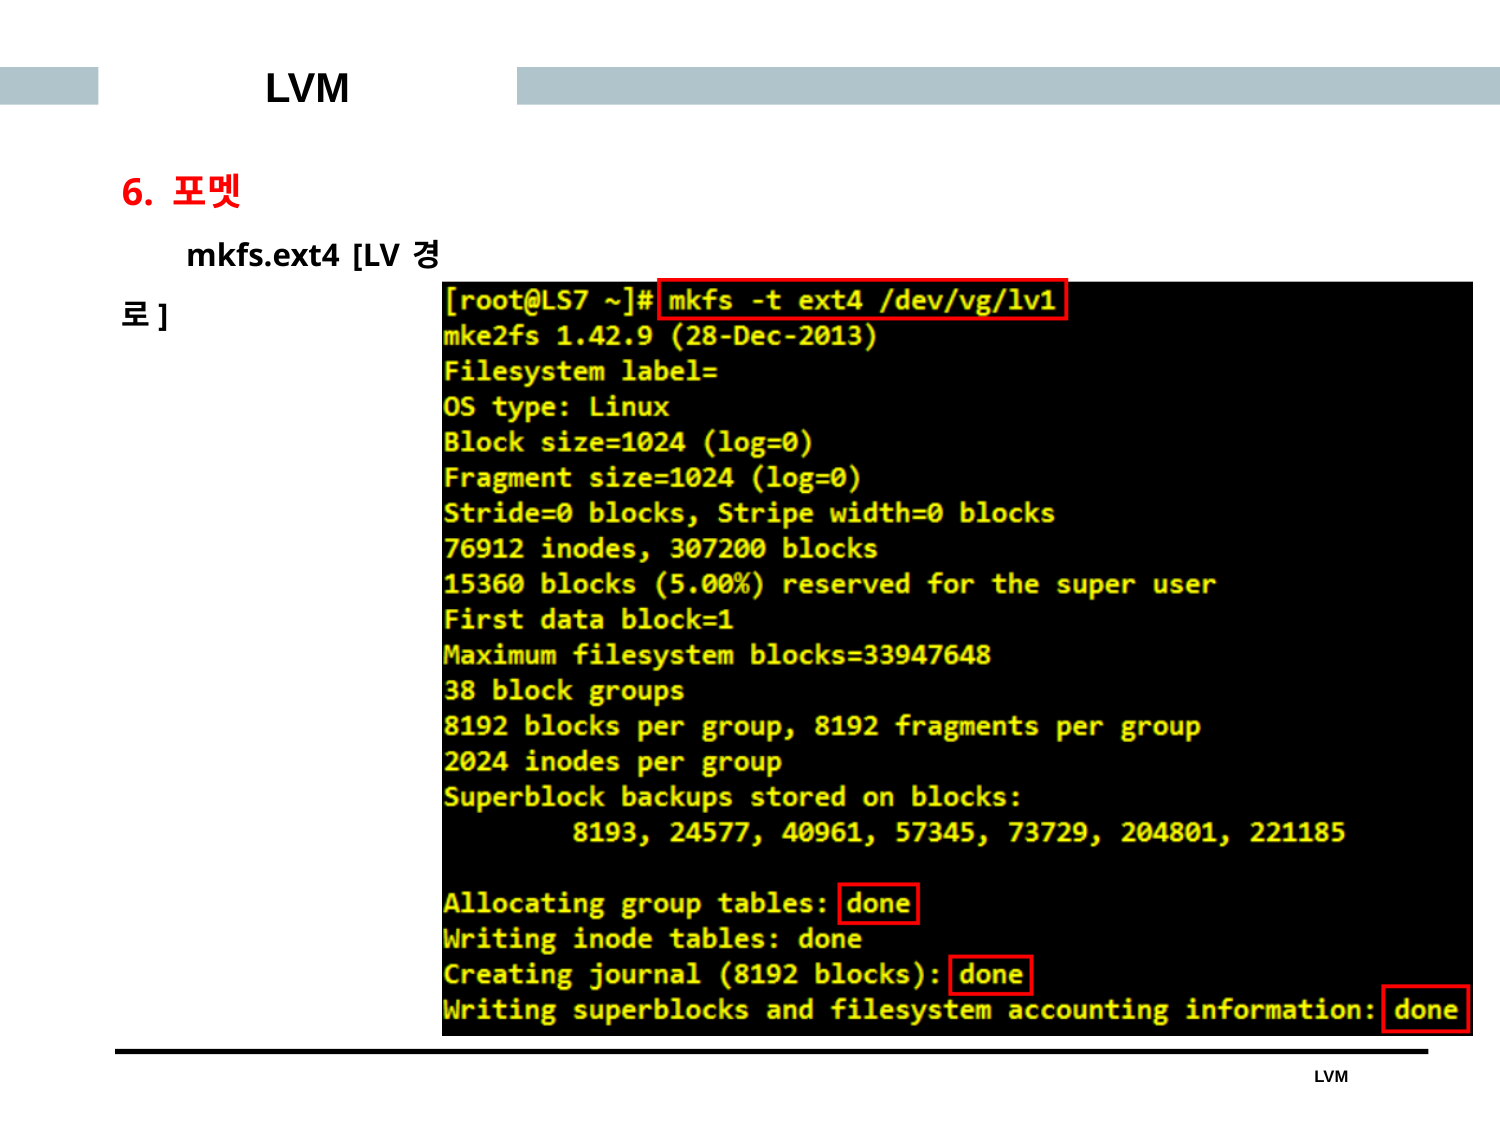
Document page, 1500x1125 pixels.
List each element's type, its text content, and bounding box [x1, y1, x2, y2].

text_box [515, 65, 1500, 107]
text_box [113, 1047, 1430, 1056]
text_box [0, 65, 100, 107]
text_box LVM [112, 54, 503, 118]
picture [442, 278, 1473, 1036]
text_box LVM [1234, 1058, 1429, 1094]
text_box 6. 포멧 mkfs.ext4 [LV경로] [107, 160, 456, 281]
